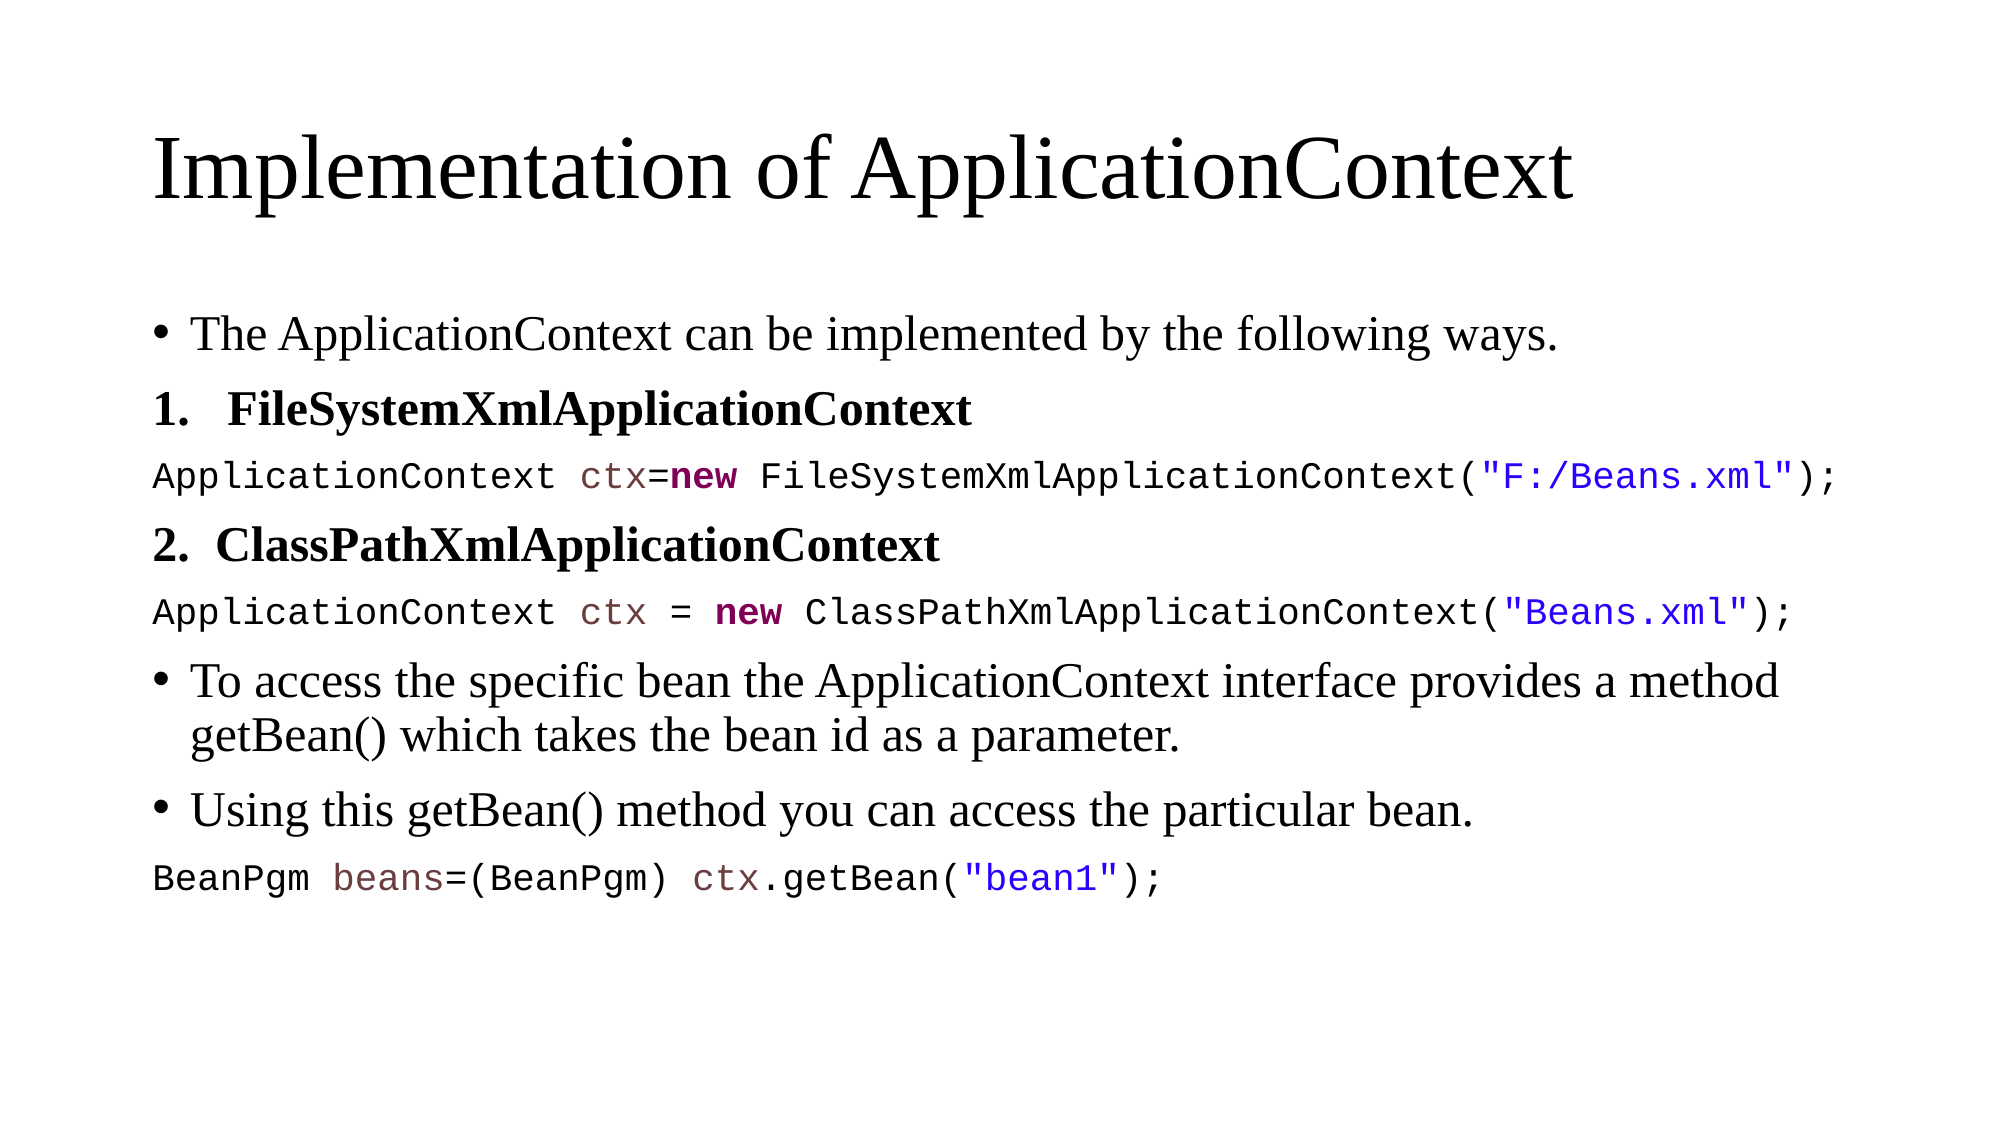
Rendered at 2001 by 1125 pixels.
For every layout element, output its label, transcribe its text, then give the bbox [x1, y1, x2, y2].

title Implementation of ApplicationContext [137, 59, 1863, 278]
list The ApplicationContext can be implemented by the following ways. FileSystemXmlApplicationContext ApplicationContext ctx=new FileSystemXmlApplicationContext("F:/Beans.xml"); 2. ClassPathXmlApplicationContext ApplicationContext ctx = new ClassPathXmlApplicationContext("Beans.xml"); To access the specific bean the ApplicationContext interface provides a method getBean() which takes the bean id as a parameter. Using this getBean() method you can access the particular bean. BeanPgm beans=(BeanPgm) ctx.getBean("bean1"); [137, 299, 1863, 1014]
